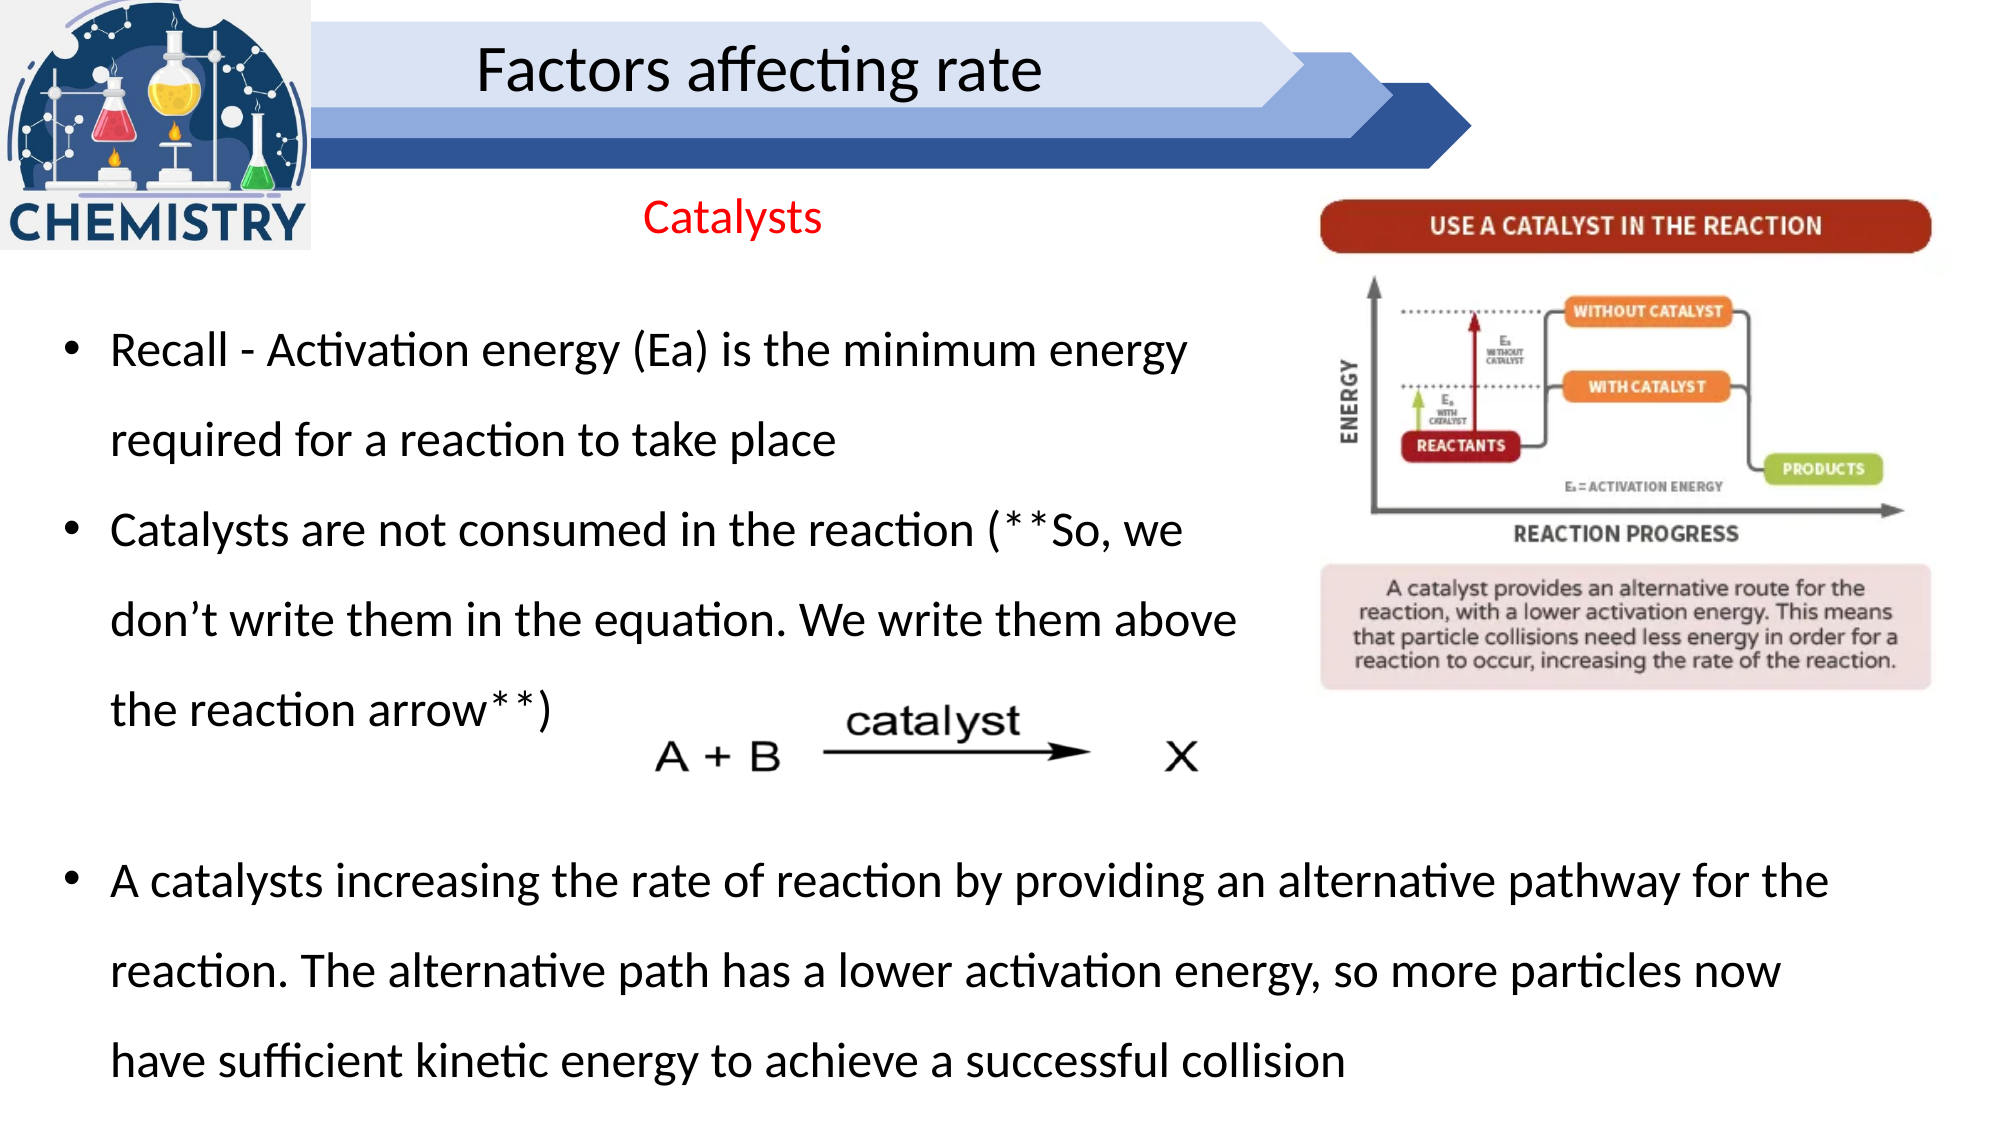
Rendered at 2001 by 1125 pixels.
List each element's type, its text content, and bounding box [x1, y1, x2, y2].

text_box [311, 51, 1395, 140]
picture [644, 687, 1199, 781]
text_box Catalysts [628, 176, 1687, 252]
text_box Recall - Activation energy (Ea) is the minimum energy required for a reaction to take place Catalysts are not consumed in the reaction (**So, we don’t write them in the equation. We write them above the reaction arrow**) [48, 279, 1270, 745]
text_box Factors affecting rate [311, 20, 1306, 109]
text_box [311, 81, 1474, 170]
picture [1299, 178, 1952, 700]
picture [0, 0, 311, 250]
text_box A catalysts increasing the rate of reaction by providing an alternative pathway for the reaction. The alternative path has a lower activation energy, so more particles now have sufficient kinetic energy to achieve a successful collision [48, 810, 1885, 1096]
